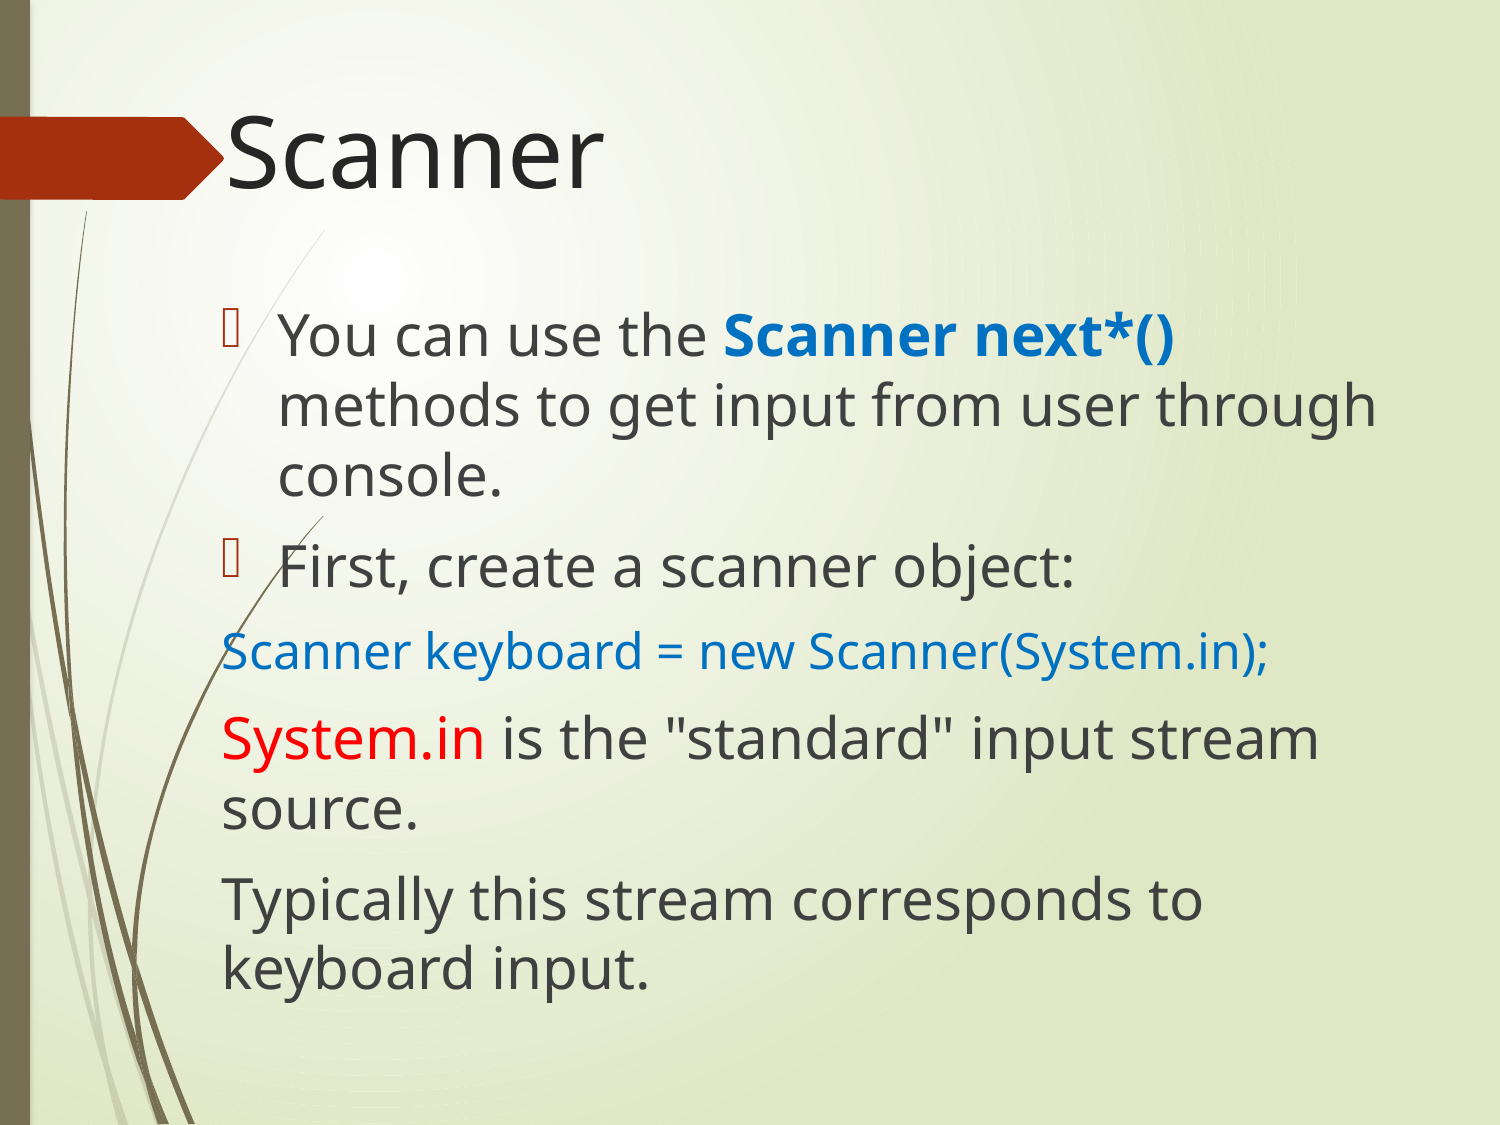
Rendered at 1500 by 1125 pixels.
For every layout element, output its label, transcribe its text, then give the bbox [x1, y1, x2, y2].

list You can use the Scanner next*() methods to get input from user through console. First, create a scanner object: Scanner keyboard = new Scanner(System.in); System.in is the "standard" input stream source. Typically this stream corresponds to keyboard input. [206, 290, 1436, 1047]
title Scanner [210, 80, 1292, 290]
